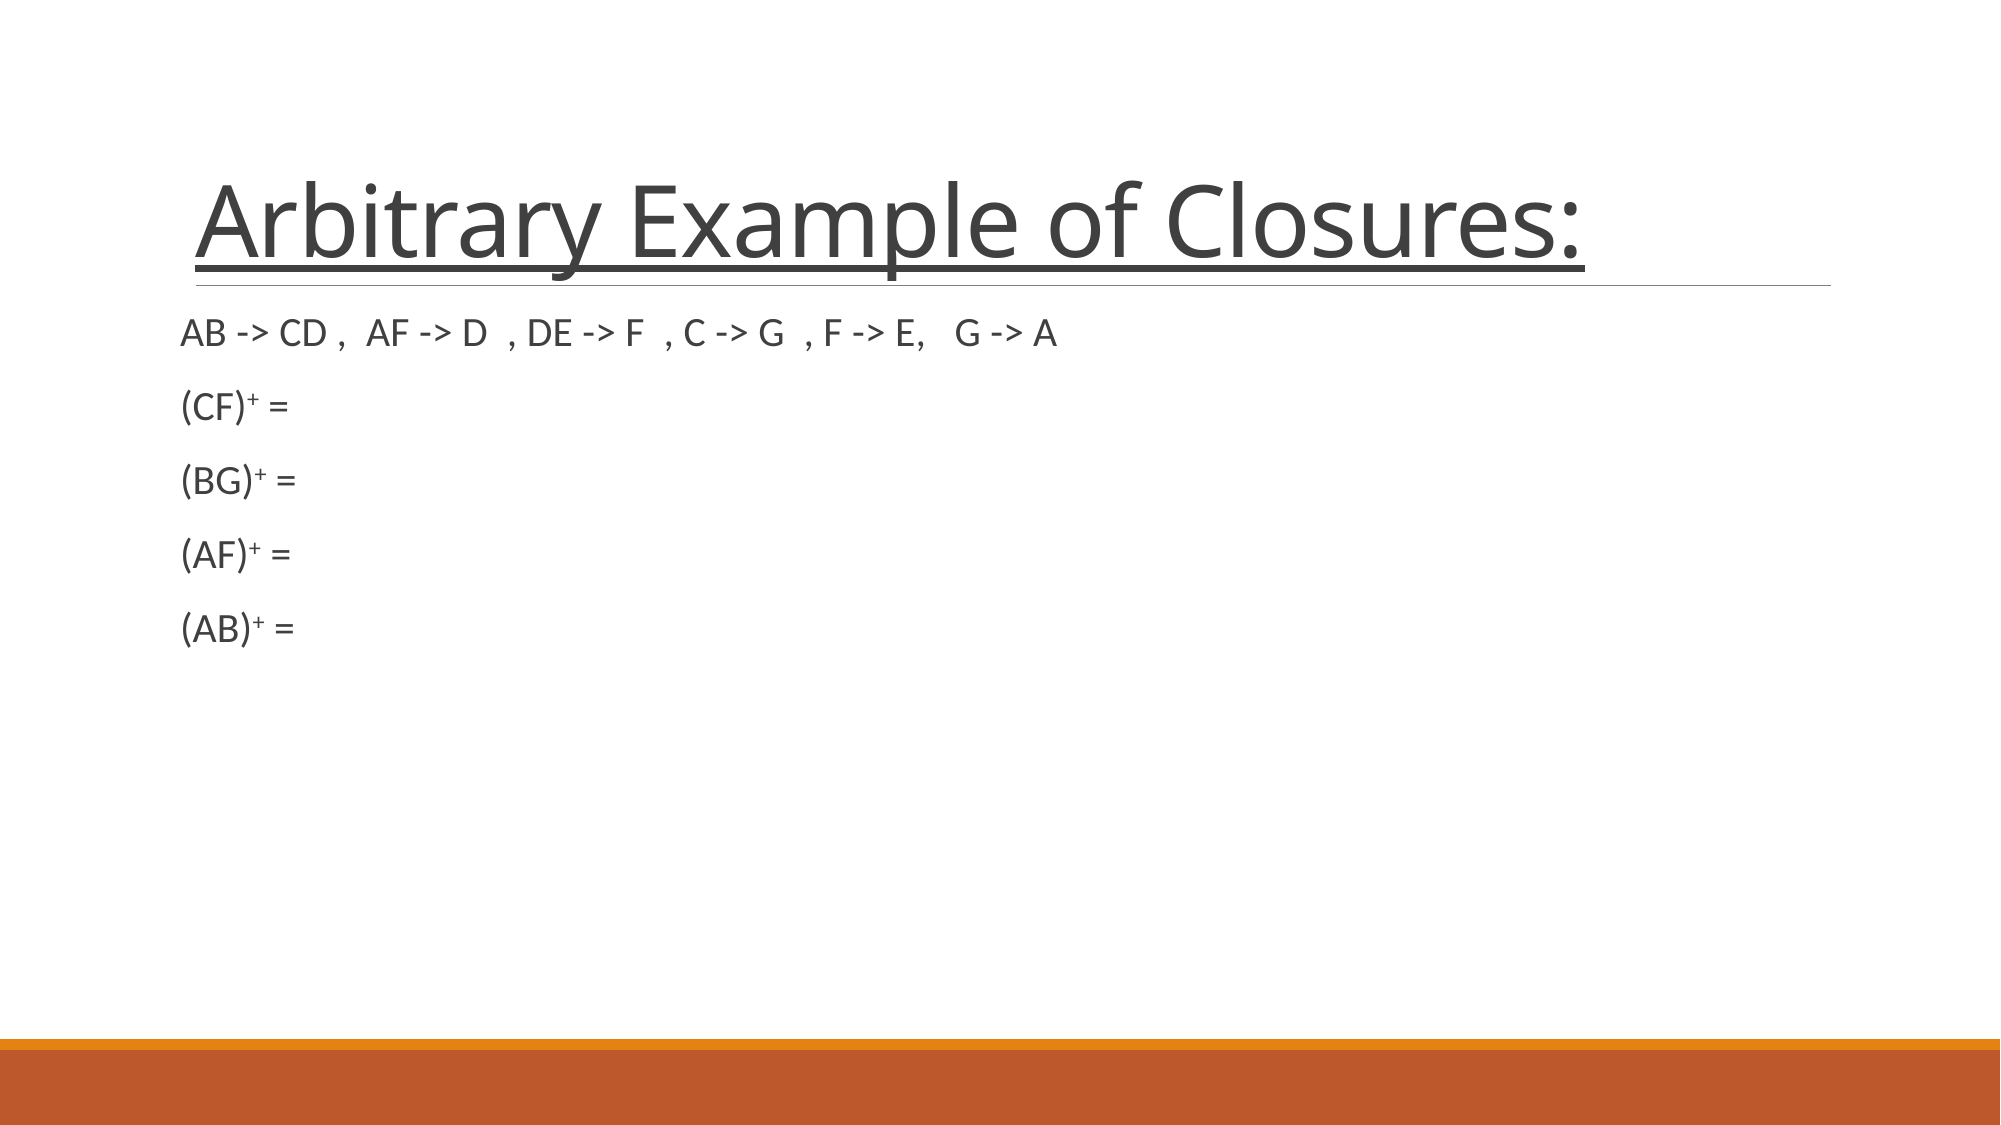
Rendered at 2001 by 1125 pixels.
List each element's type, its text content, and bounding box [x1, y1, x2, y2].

list AB -> CD , AF -> D , DE -> F , C -> G , F -> E, G -> A (CF)+ = (BG)+ = (AF)+ = (AB)+ = [180, 302, 1830, 963]
title Arbitrary Example of Closures: [180, 47, 1830, 285]
